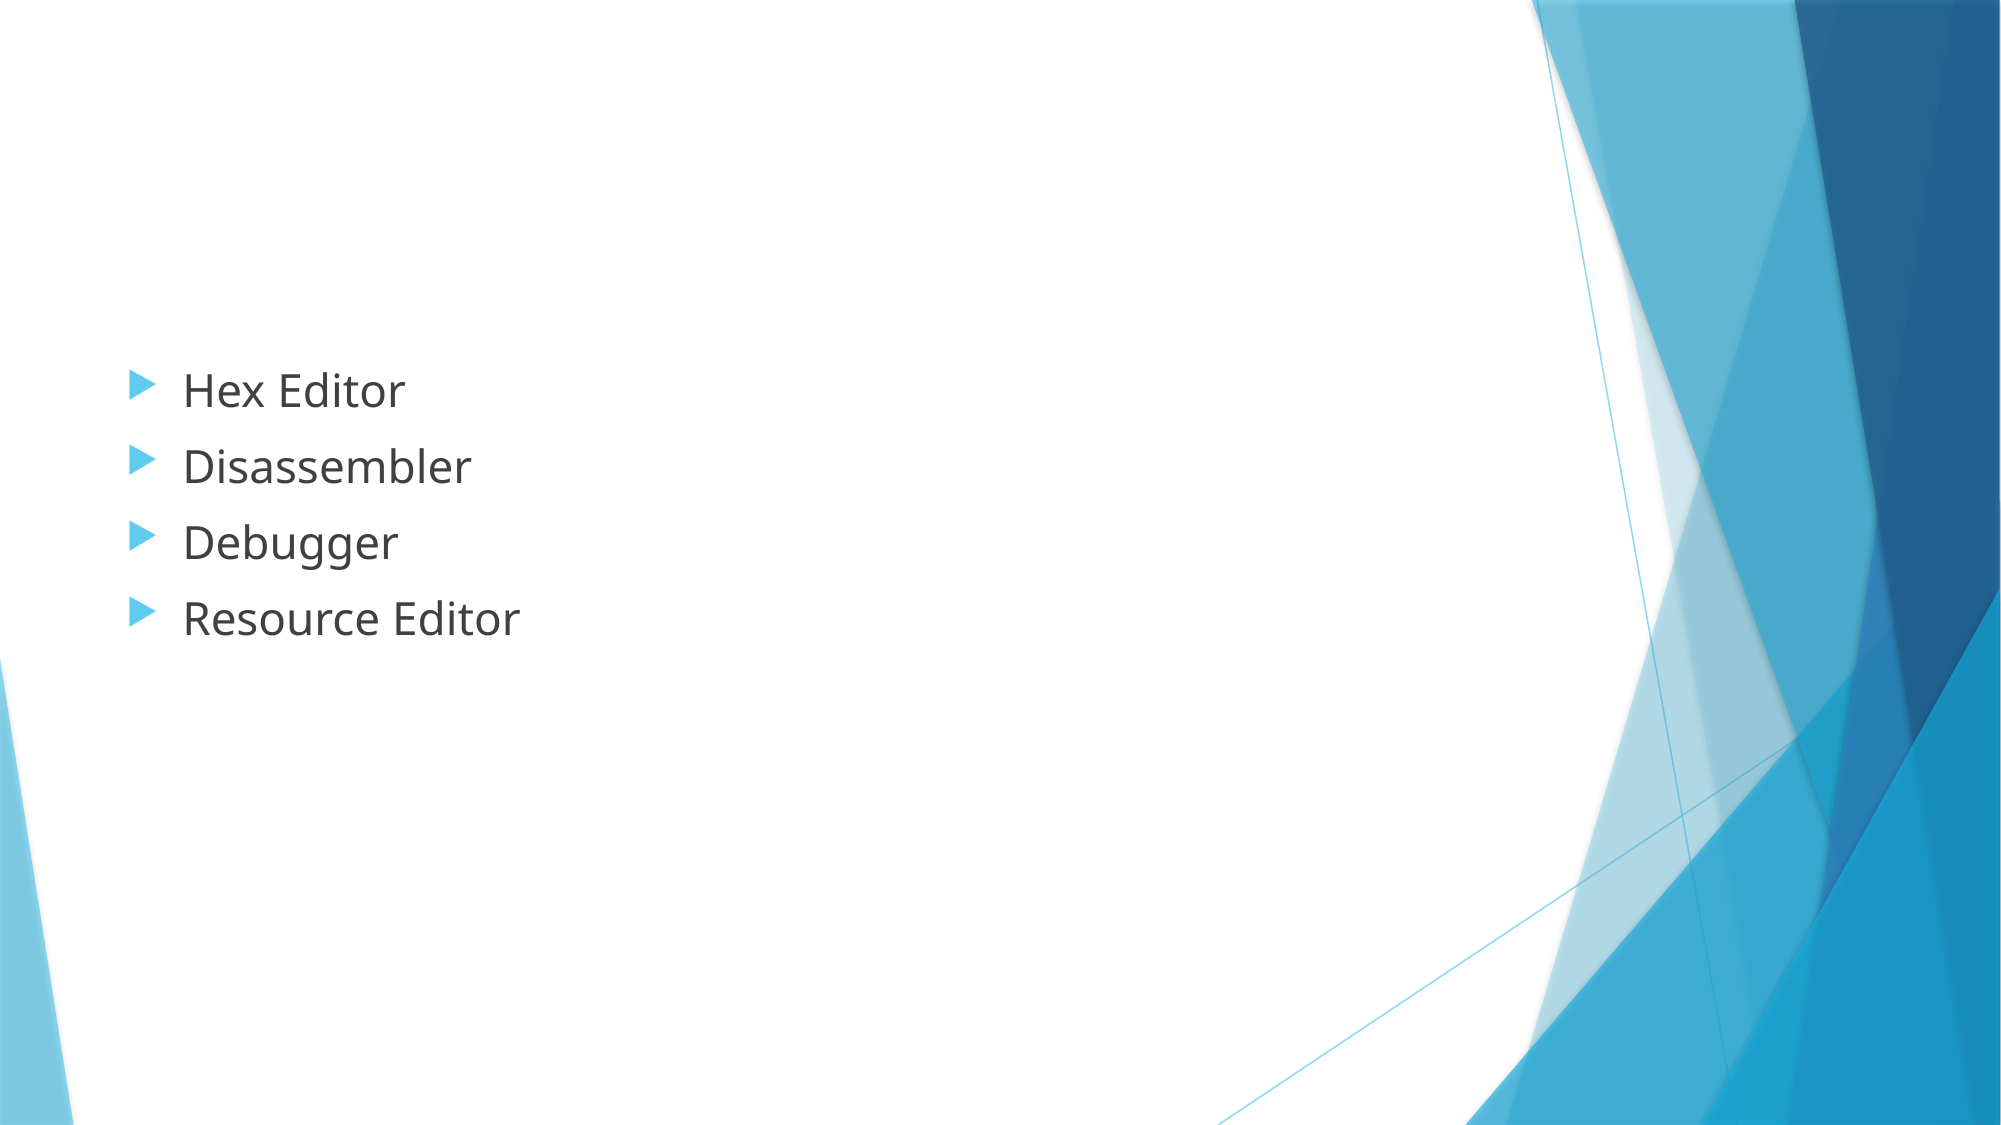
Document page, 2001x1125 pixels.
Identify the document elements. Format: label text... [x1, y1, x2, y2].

list Hex Editor Disassembler Debugger Resource Editor [111, 354, 1522, 992]
